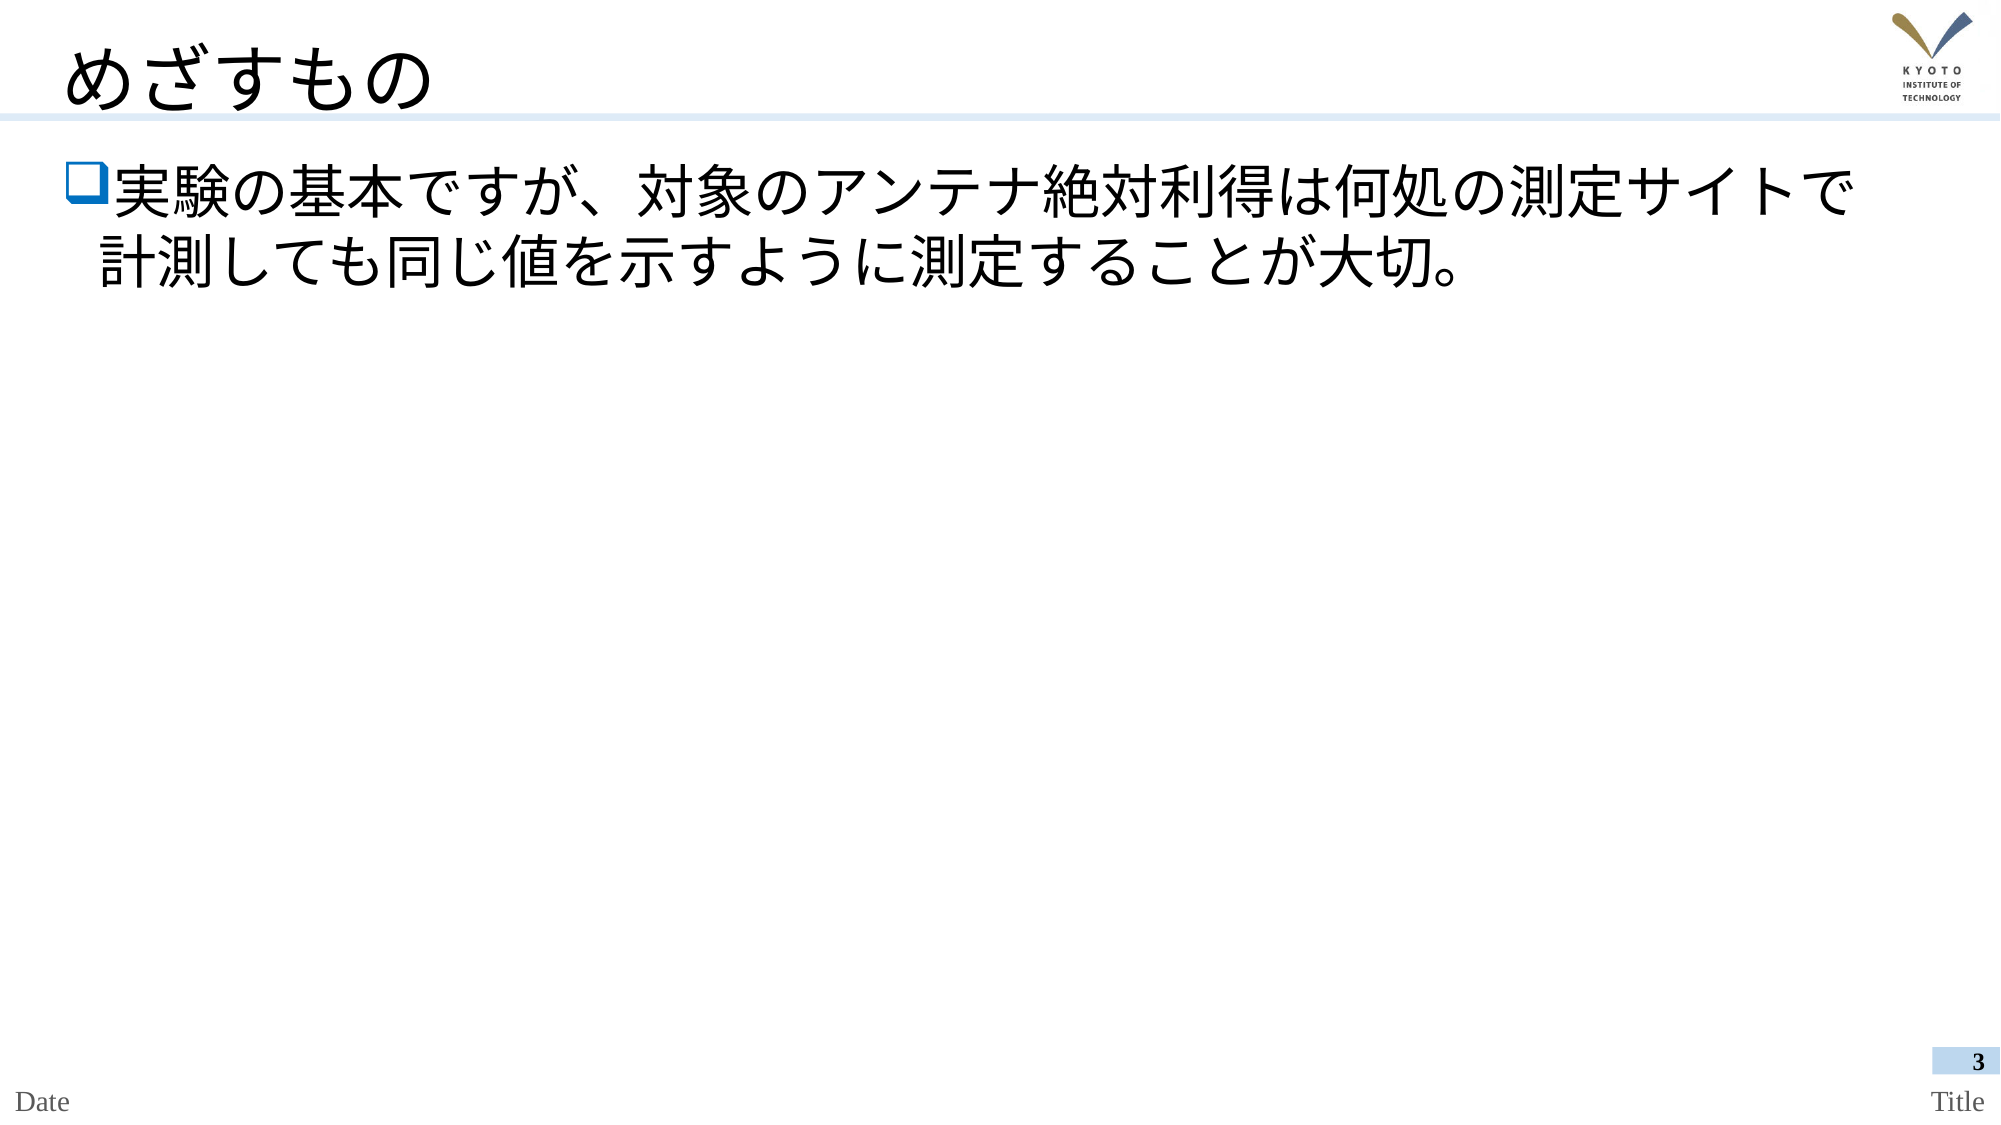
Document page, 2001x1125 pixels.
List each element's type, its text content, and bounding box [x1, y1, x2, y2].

list 実験の基本ですが、対象のアンテナ絶対利得は何処の測定サイトで計測しても同じ値を示すように測定することが大切。 [46, 147, 1884, 1010]
picture [1863, 0, 2000, 112]
title めざすもの [46, 24, 1745, 111]
slide_number 3 [1932, 1047, 2000, 1075]
